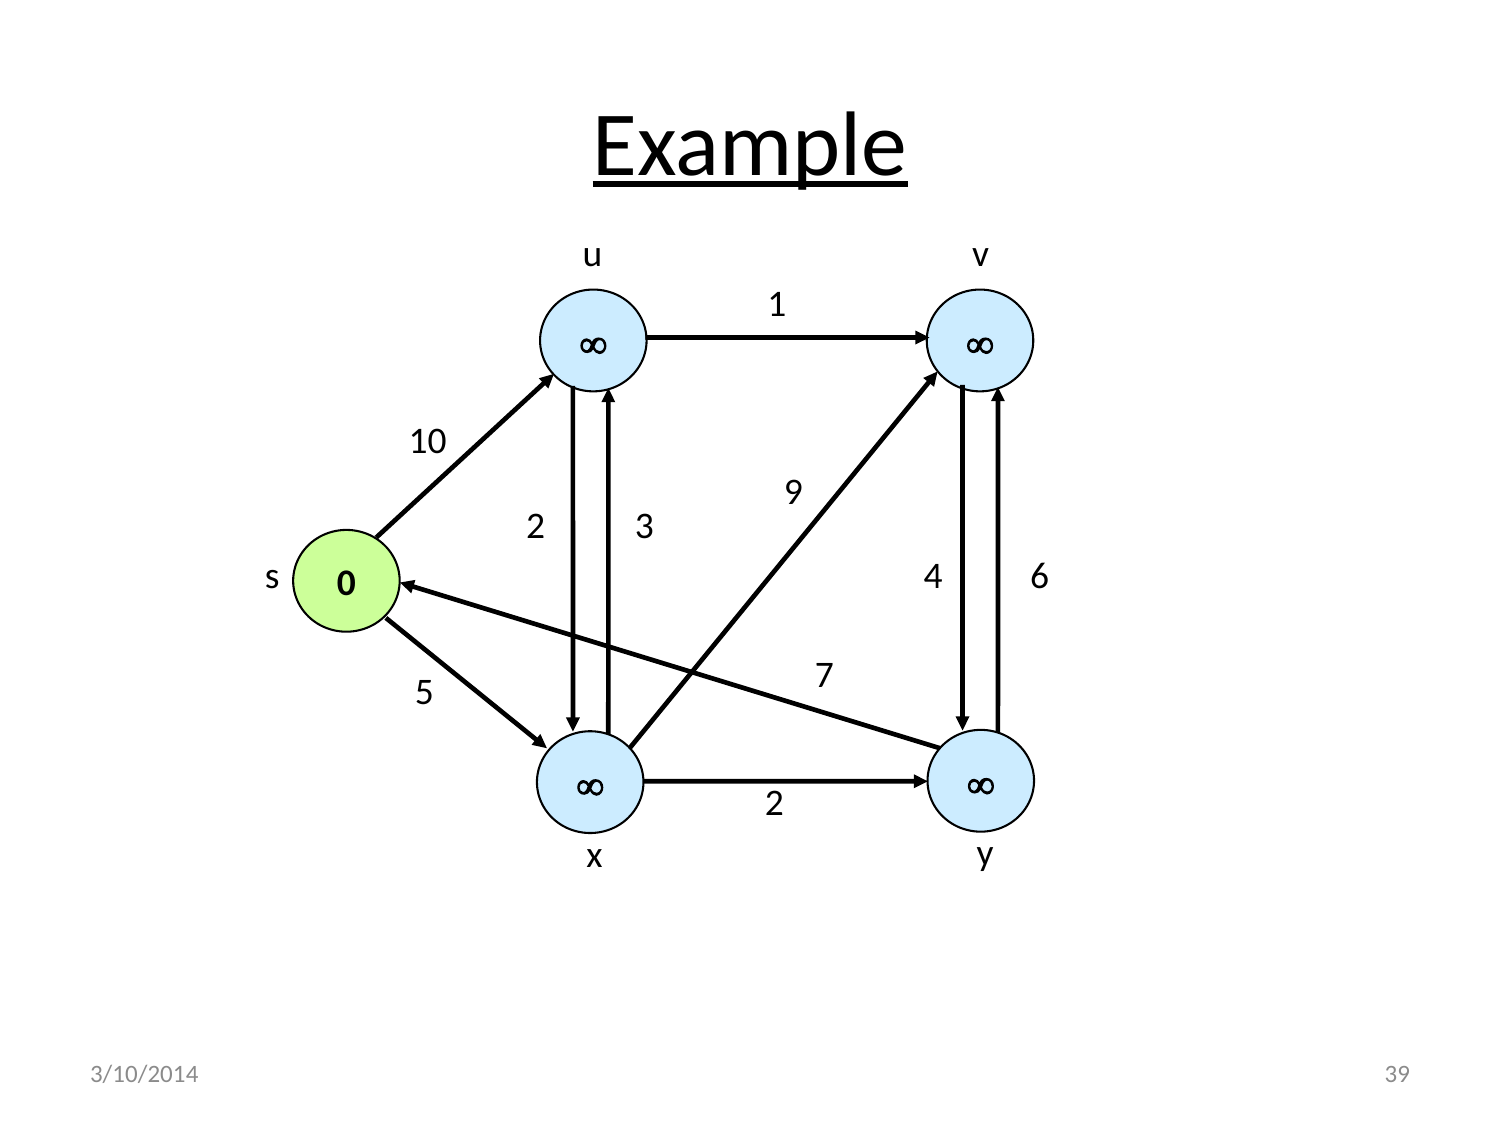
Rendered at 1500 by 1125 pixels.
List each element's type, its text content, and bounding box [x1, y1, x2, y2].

text_box y [961, 820, 1009, 880]
text_box 5 [399, 659, 449, 719]
text_box 6 [1015, 543, 1065, 603]
text_box [991, 387, 1005, 733]
text_box [799, 775, 928, 788]
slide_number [75, 1042, 425, 1103]
text_box 0 [295, 529, 400, 632]
text_box [462, 373, 554, 459]
text_box [818, 371, 938, 518]
text_box 7 [800, 642, 849, 703]
text_box v [957, 221, 1004, 281]
text_box 10 [393, 408, 462, 468]
text_box [602, 388, 615, 646]
text_box [645, 331, 930, 344]
text_box 2 [750, 770, 799, 831]
text_box u [567, 221, 618, 281]
text_box 2 [511, 493, 560, 554]
text_box  [536, 731, 644, 830]
text_box x [571, 822, 618, 883]
text_box 4 [908, 543, 958, 603]
text_box [399, 580, 940, 749]
text_box 9 [769, 460, 818, 520]
text_box [956, 384, 969, 731]
text_box  [927, 729, 1035, 829]
text_box 3 [620, 493, 669, 554]
text_box s [250, 543, 295, 603]
text_box 1 [752, 271, 802, 331]
text_box  [926, 289, 1034, 392]
title Example [75, 45, 1425, 233]
text_box [566, 636, 580, 732]
slide_number 39 [1074, 1042, 1425, 1103]
text_box  [540, 289, 647, 392]
text_box [449, 668, 547, 749]
